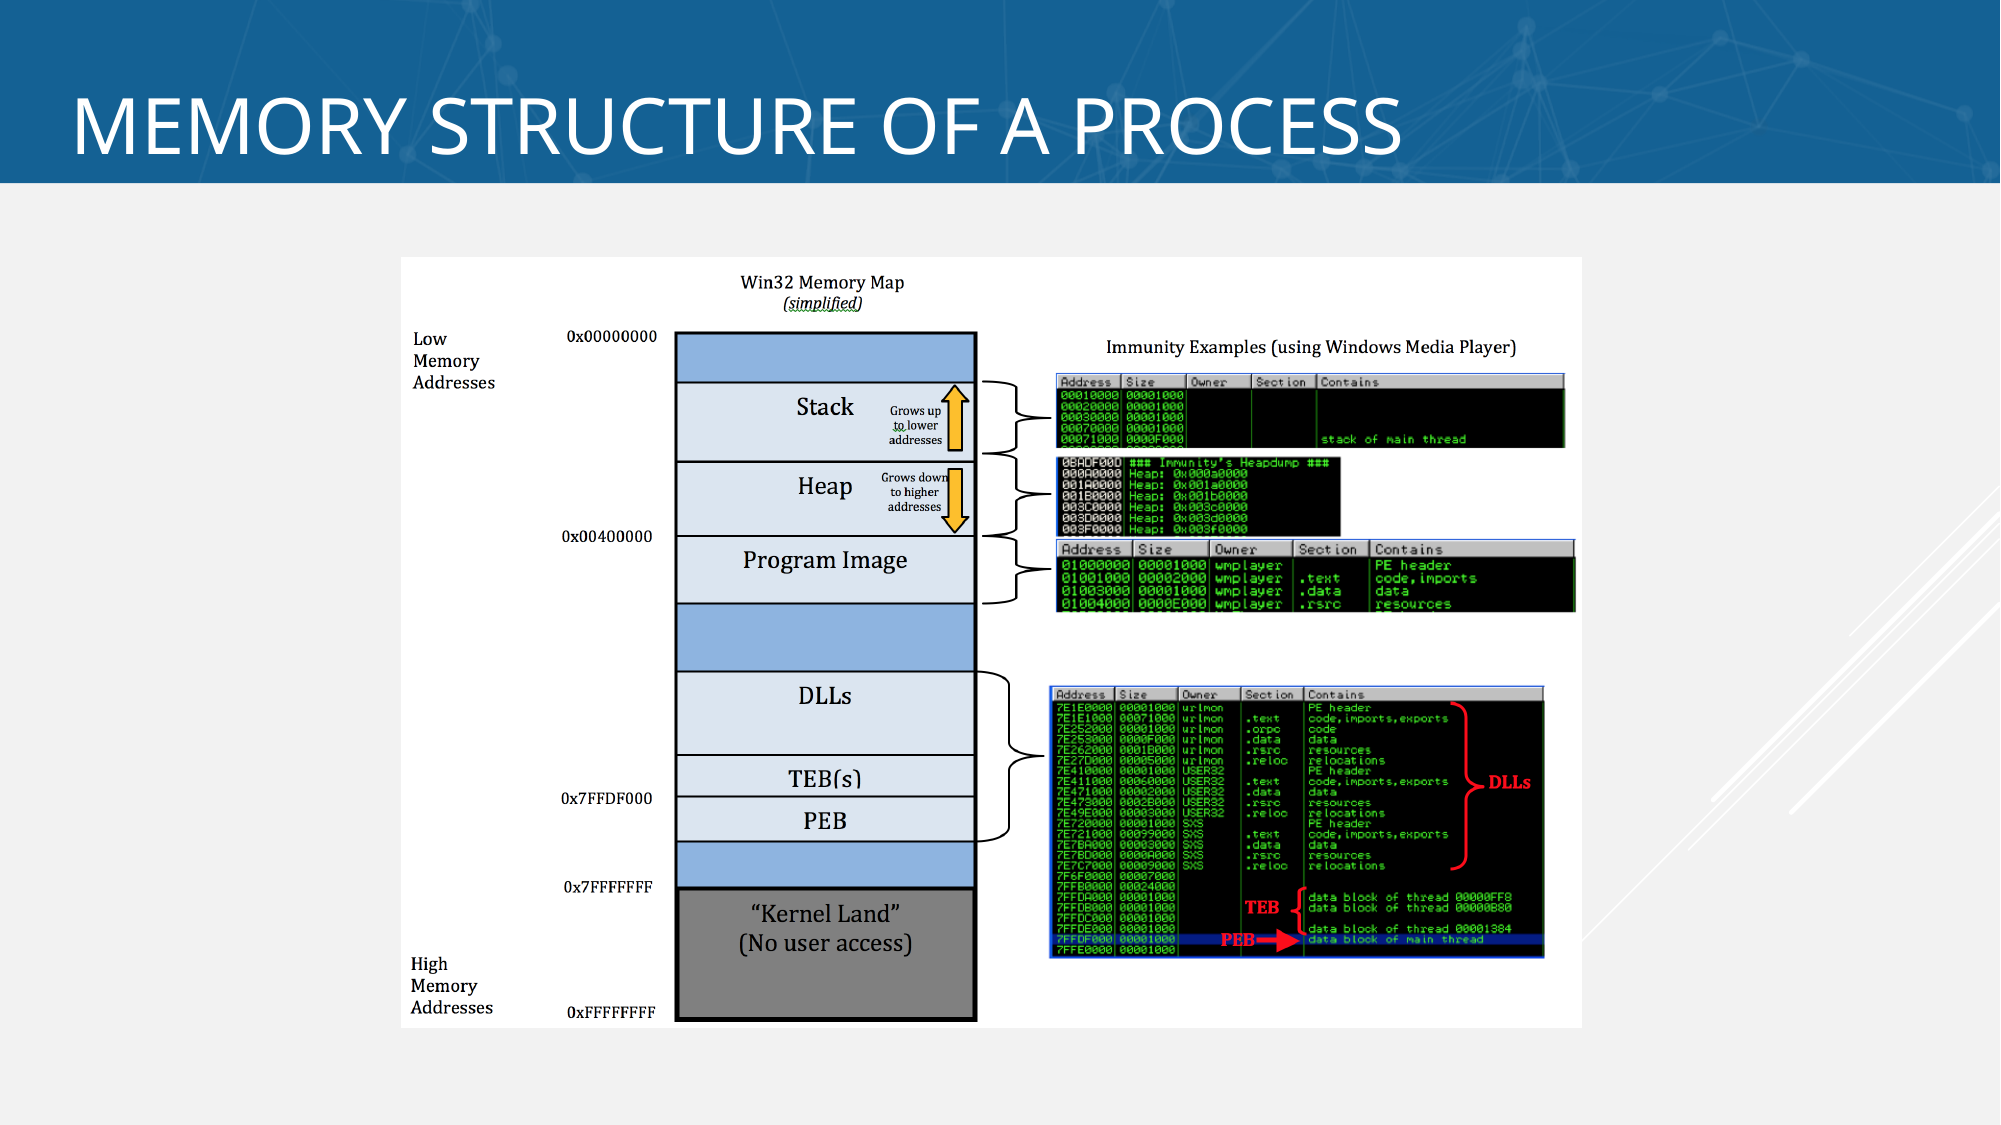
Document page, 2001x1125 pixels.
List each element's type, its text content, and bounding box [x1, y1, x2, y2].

title Memory structure of a process [55, 53, 1791, 194]
picture [0, 0, 2000, 183]
picture [401, 257, 1582, 1028]
